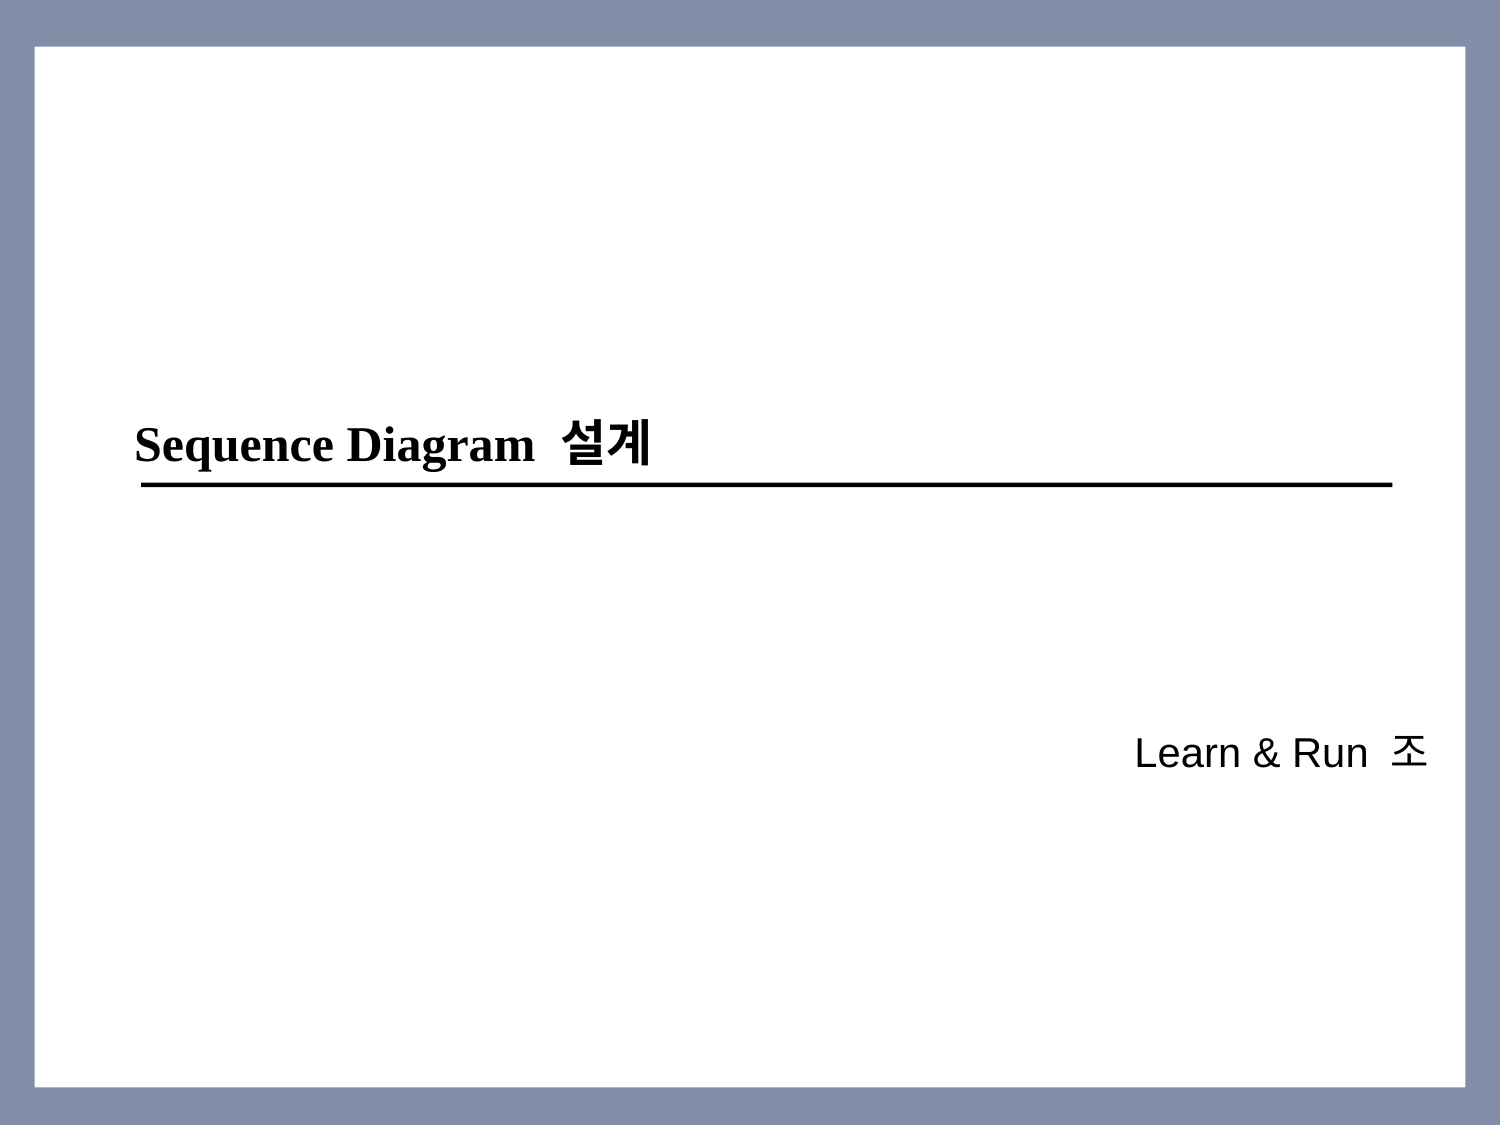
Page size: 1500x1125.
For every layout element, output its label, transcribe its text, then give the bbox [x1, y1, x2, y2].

title Sequence Diagram 설계 [119, 320, 1395, 488]
text_box Learn & Run 조 [1119, 718, 1444, 784]
